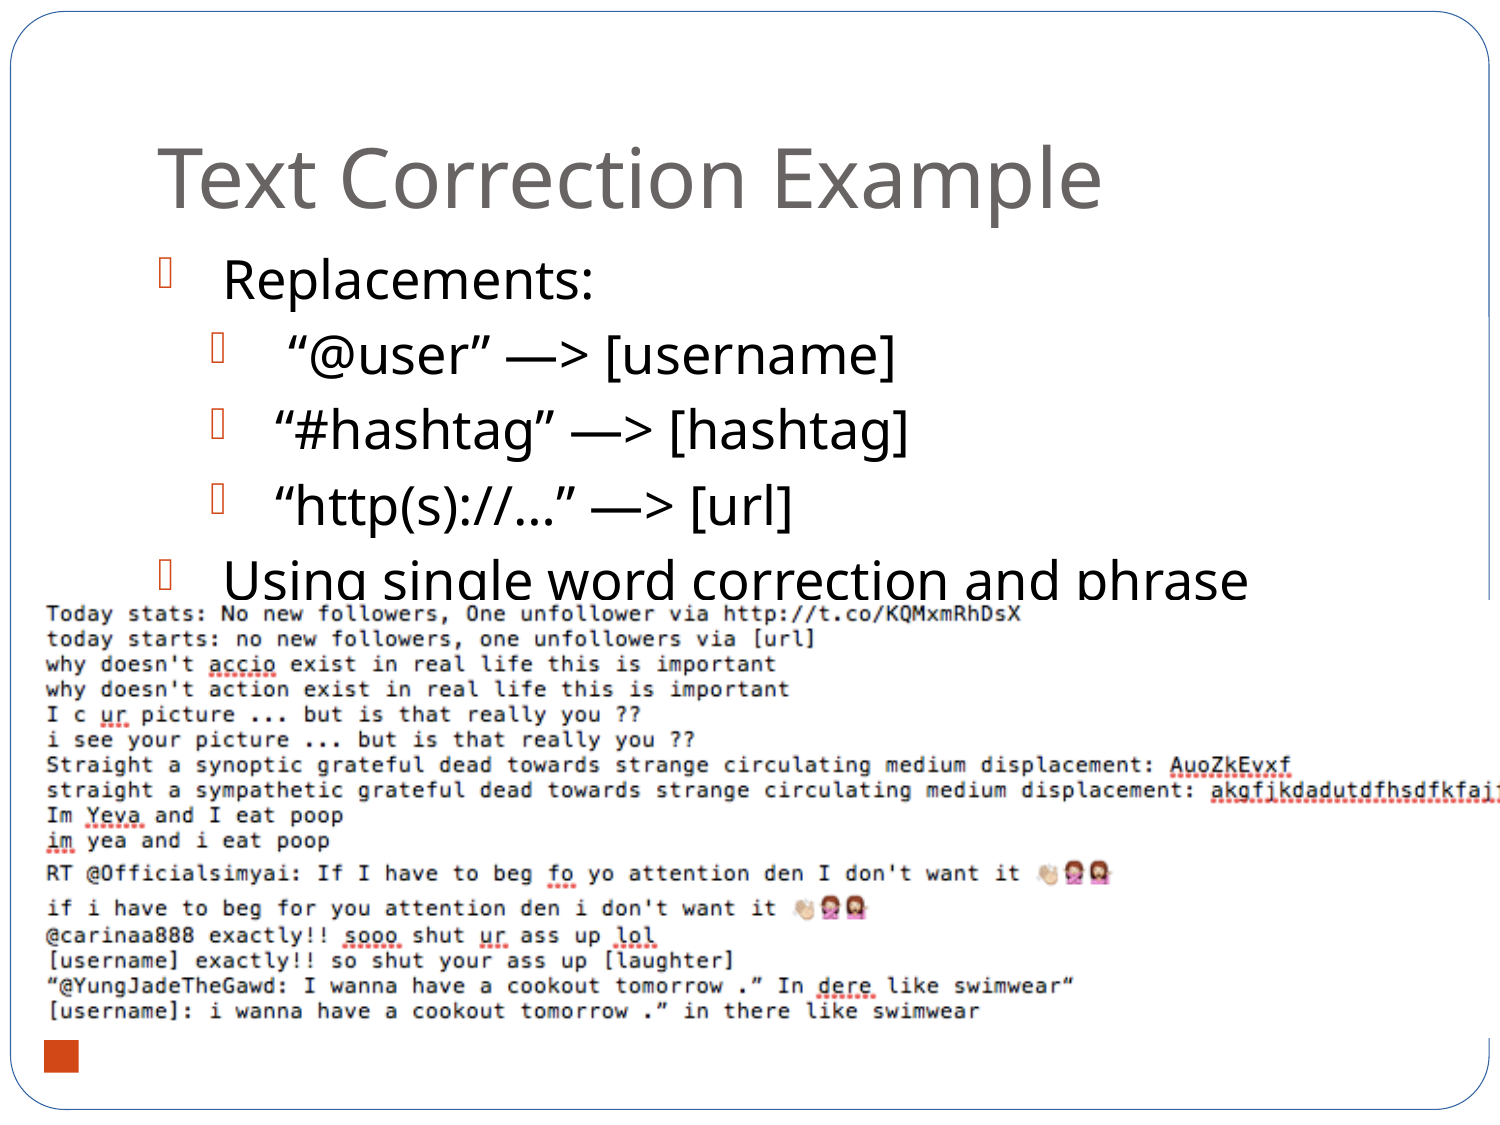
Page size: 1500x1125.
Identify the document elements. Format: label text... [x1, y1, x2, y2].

slide_number [43, 1046, 80, 1074]
list Replacements: “@user” —> [username] “#hashtag” —> [hashtag] “http(s)://…” —> [url] Using single word correction and phrase abbreviations [149, 1046, 1426, 1125]
list Replacements: “@user” —> [username] “#hashtag” —> [hashtag] “http(s)://…” —> [url] Using single word correction and phrase abbreviations [149, 236, 1426, 598]
title Text Correction Example [149, 0, 1426, 234]
picture [37, 600, 1500, 1038]
